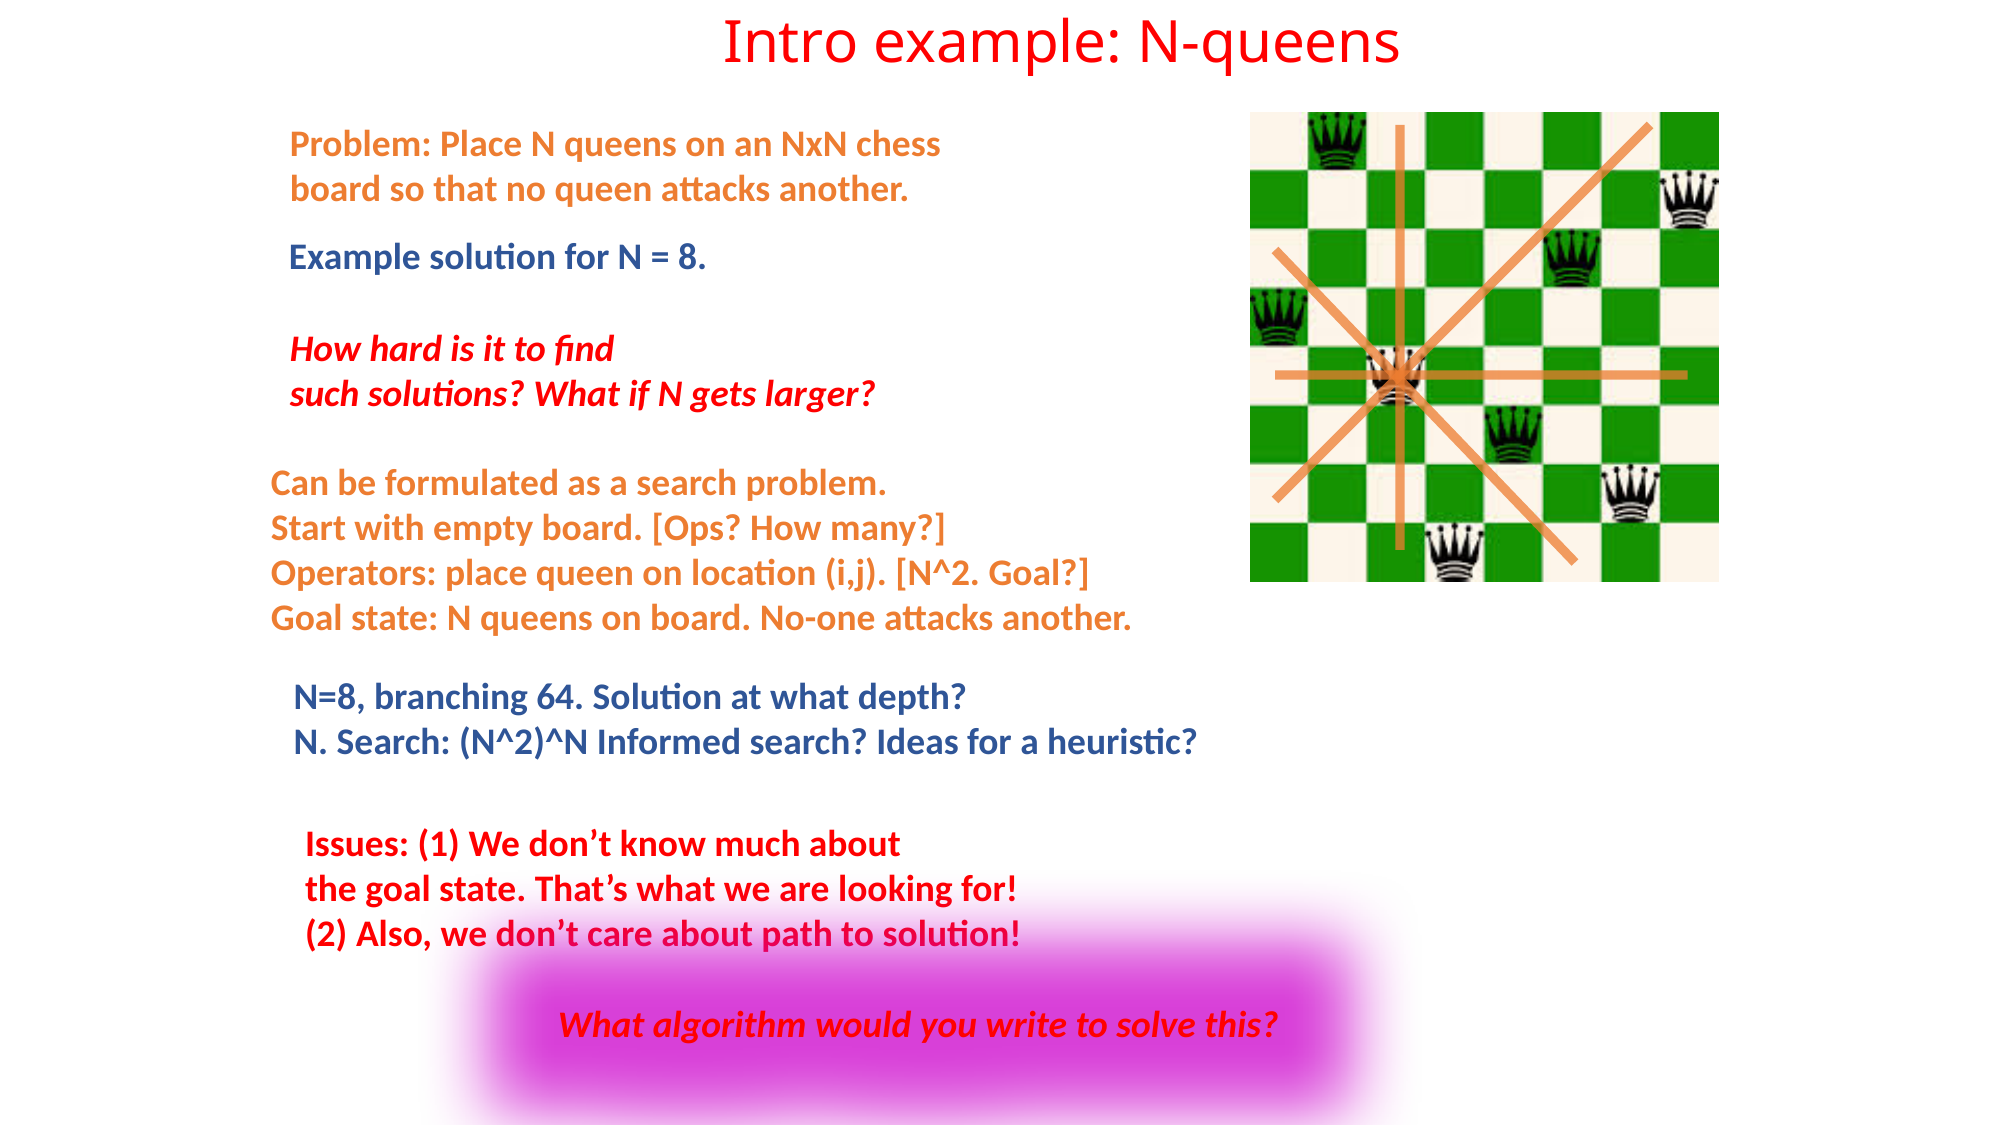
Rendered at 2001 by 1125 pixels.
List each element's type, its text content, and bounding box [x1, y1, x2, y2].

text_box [1401, 376, 1650, 500]
text_box Issues: (1) We don’t know much about the goal state. That’s what we are looking for! (2) Also, we don’t care about path to solution! [290, 812, 1038, 962]
text_box N=8, branching 64. Solution at what depth? N. Search: (N^2)^N Informed search? Ideas for a heuristic? [278, 664, 1215, 770]
picture [1249, 112, 1719, 582]
title Intro example: N-queens [425, 0, 1700, 138]
text_box Can be formulated as a search problem. Start with empty board. [Ops? How many?] Operators: place queen on location (i,j). [N^2. Goal?] Goal state: N queens on board. No-one attacks another. [256, 450, 1275, 646]
text_box Problem: Place N queens on an NxN chess board so that no queen attacks another. [274, 111, 1038, 217]
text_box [1274, 500, 1575, 563]
text_box How hard is it to find such solutions? What if N gets larger? [275, 316, 988, 422]
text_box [1401, 124, 1650, 374]
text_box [1274, 124, 1399, 374]
text_box Example solution for N = 8. [274, 224, 723, 285]
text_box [1274, 376, 1399, 500]
